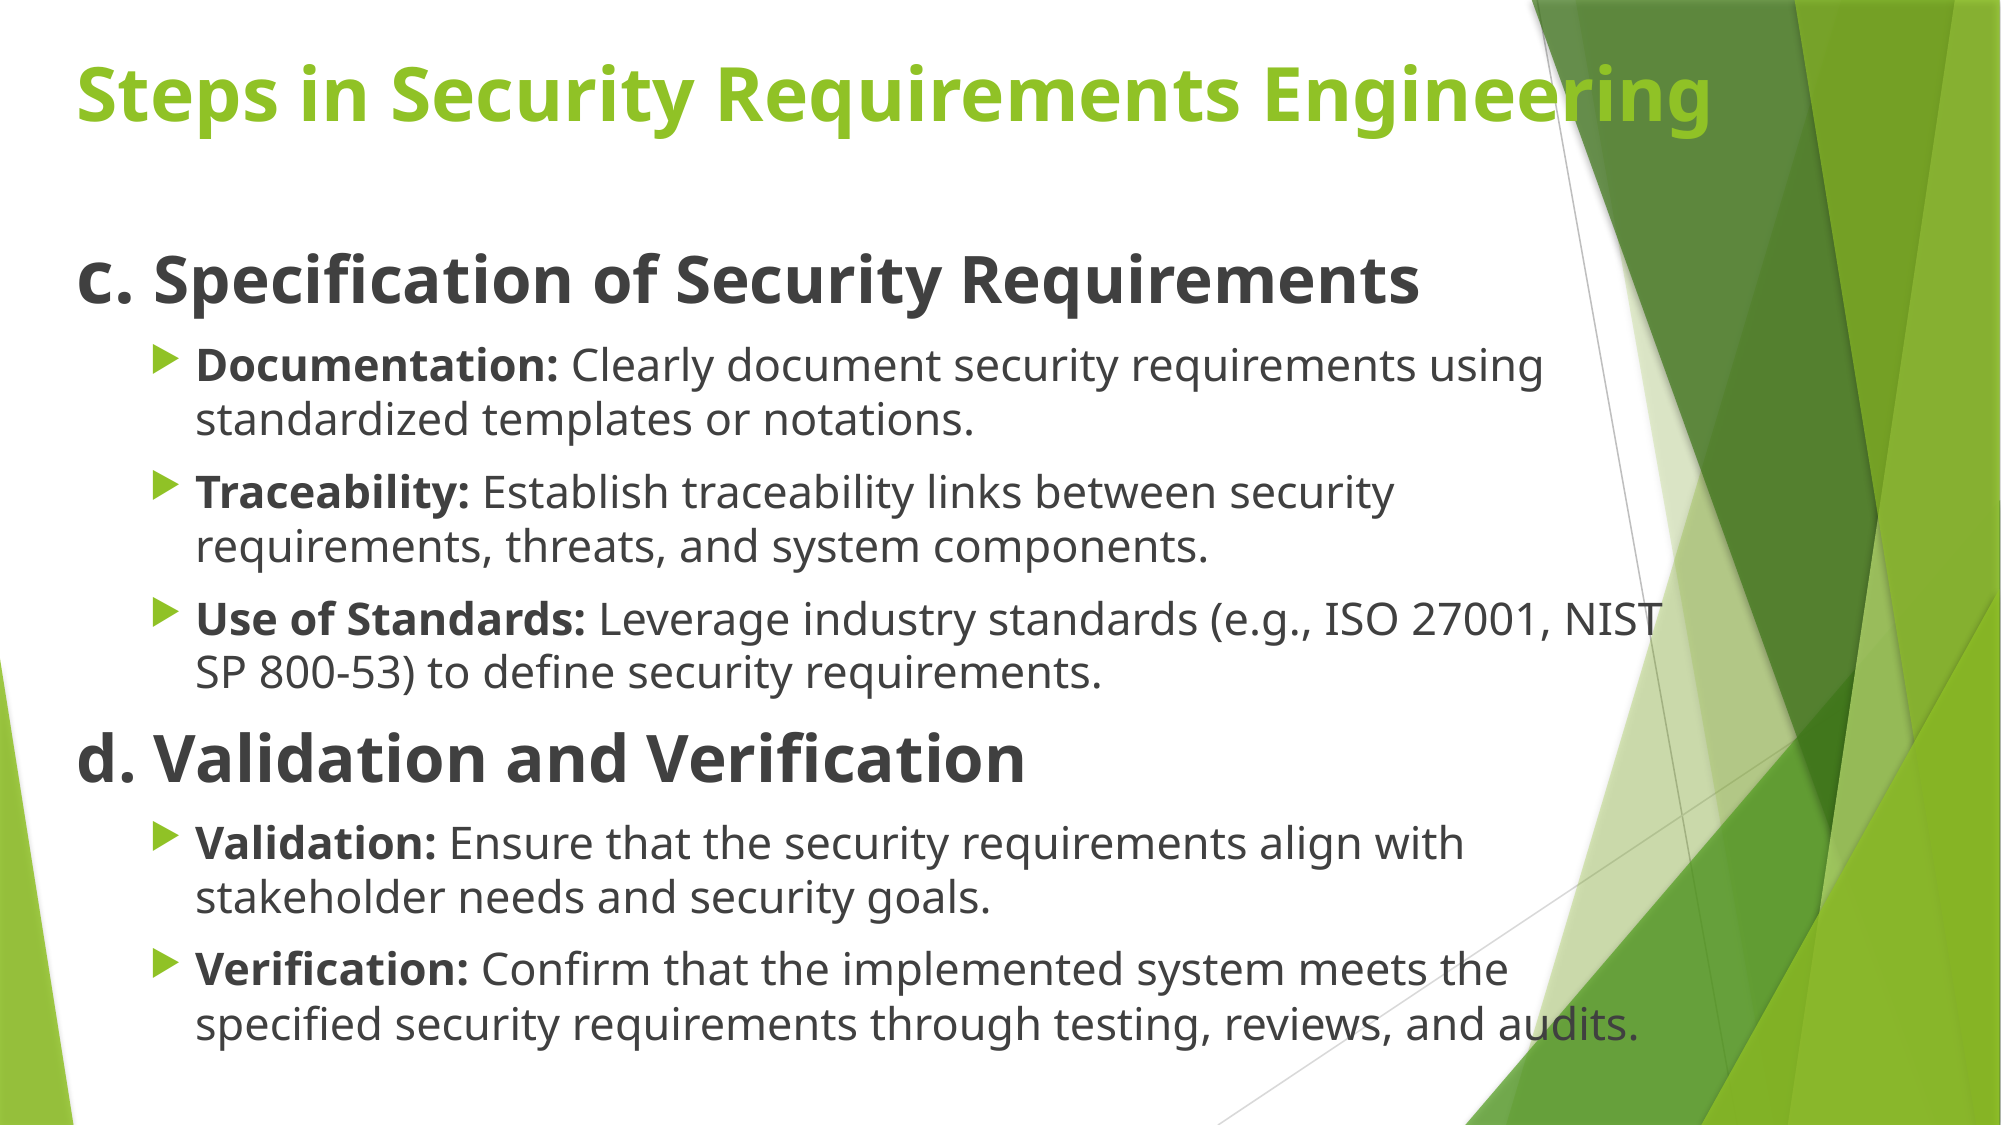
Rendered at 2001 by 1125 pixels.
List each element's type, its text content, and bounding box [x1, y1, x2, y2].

list c. Specification of Security Requirements Documentation: Clearly document security requirements using standardized templates or notations. Traceability: Establish traceability links between security requirements, threats, and system components. Use of Standards: Leverage industry standards (e.g., ISO 27001, NIST SP 800-53) to define security requirements. d. Validation and Verification Validation: Ensure that the security requirements align with stakeholder needs and security goals. Verification: Confirm that the implemented system meets the specified security requirements through testing, reviews, and audits. [61, 222, 1719, 1062]
title Steps in Security Requirements Engineering [61, 38, 1793, 165]
